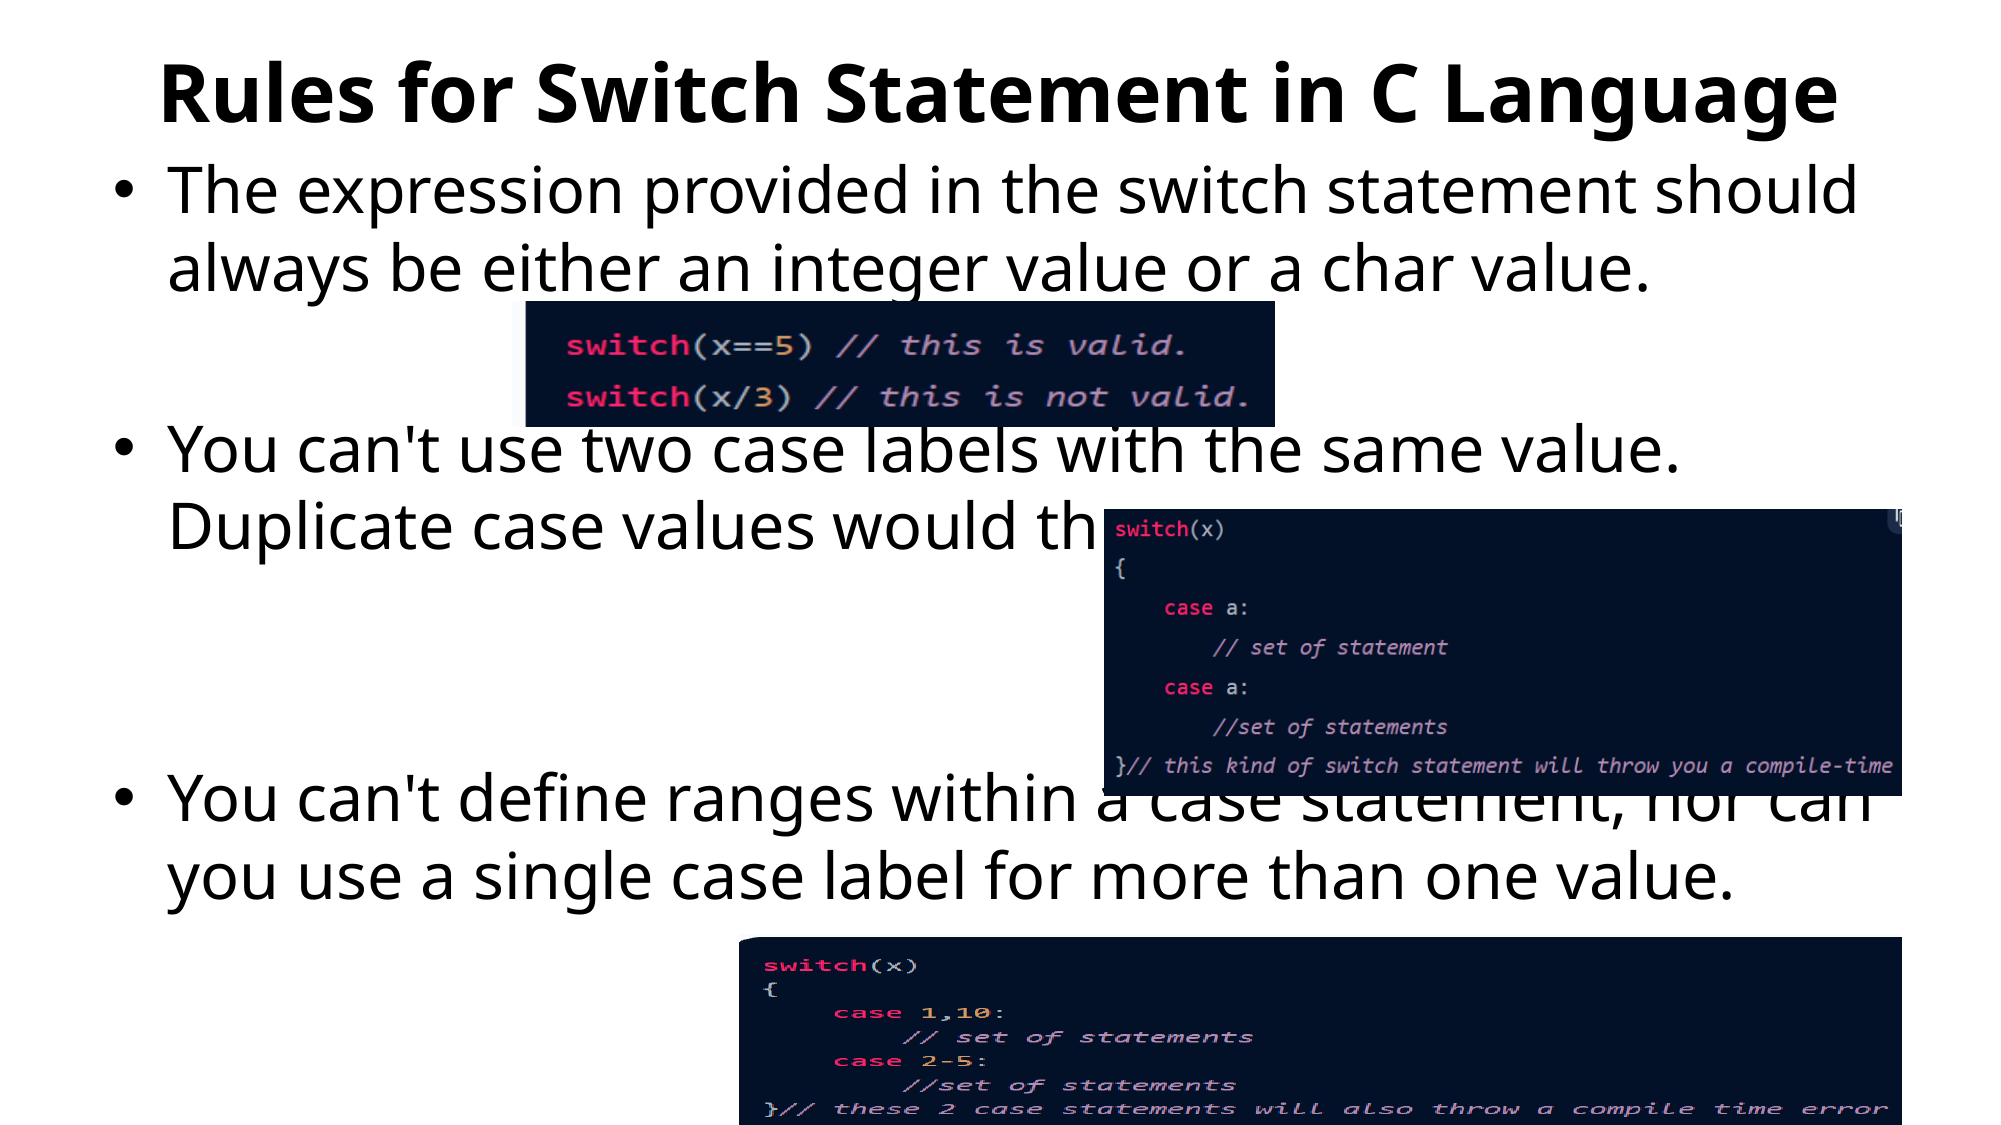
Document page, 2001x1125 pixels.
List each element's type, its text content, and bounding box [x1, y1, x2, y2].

list The expression provided in the switch statement should always be either an integer value or a char value. You can't use two case labels with the same value. Duplicate case values would throw an error. You can't define ranges within a case statement, nor can you use a single case label for more than one value. [97, 141, 1898, 1063]
picture [1103, 509, 1903, 796]
title Rules for Switch Statement in C Language [99, 0, 1900, 184]
picture [739, 934, 1903, 1125]
picture [512, 301, 1276, 427]
